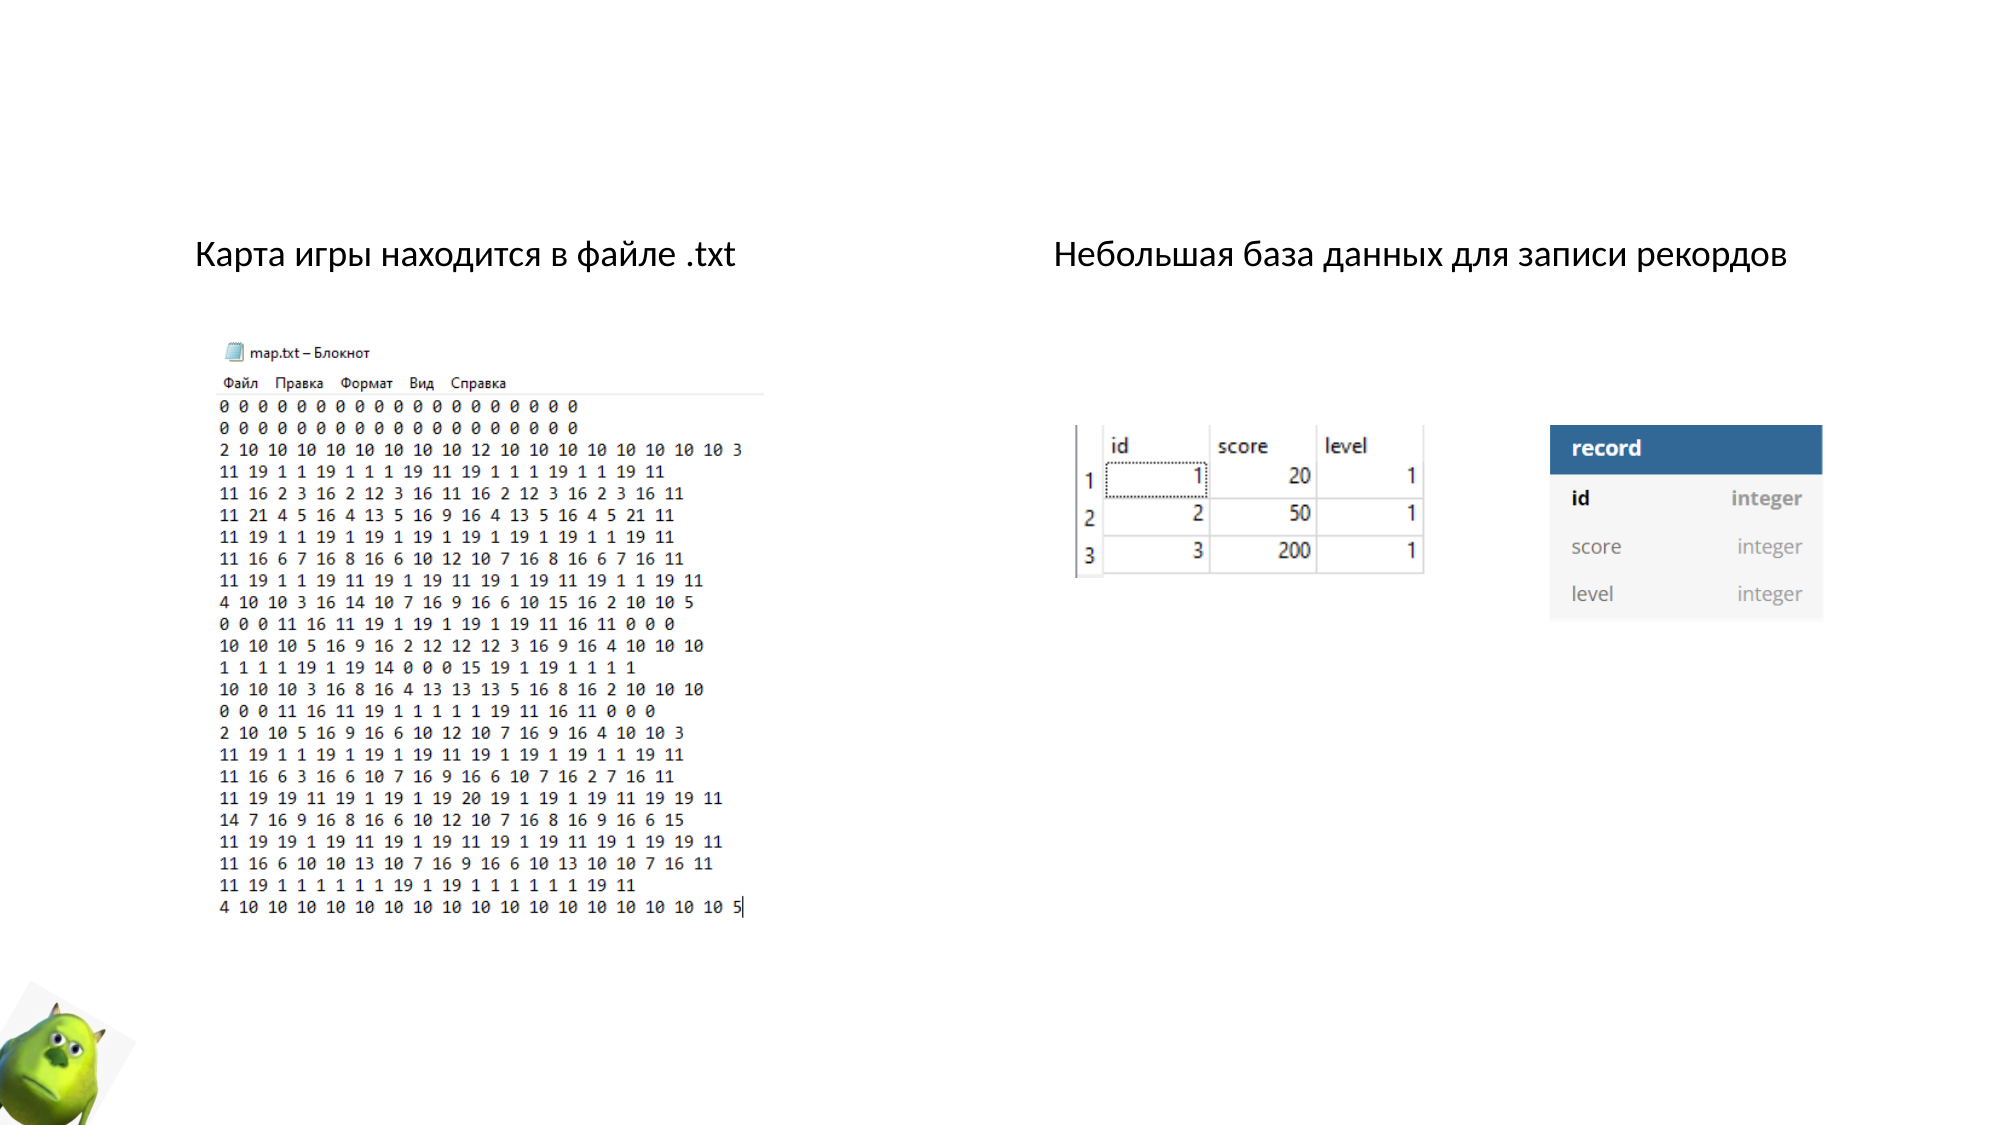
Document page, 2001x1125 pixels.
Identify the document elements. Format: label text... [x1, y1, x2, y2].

picture [216, 335, 764, 930]
picture [1548, 424, 1824, 622]
picture [1073, 424, 1430, 579]
picture [0, 981, 136, 1125]
text_box Карта игры находится в файле .txt [180, 221, 1017, 281]
text_box Небольшая база данных для записи рекордов [1039, 221, 1830, 281]
